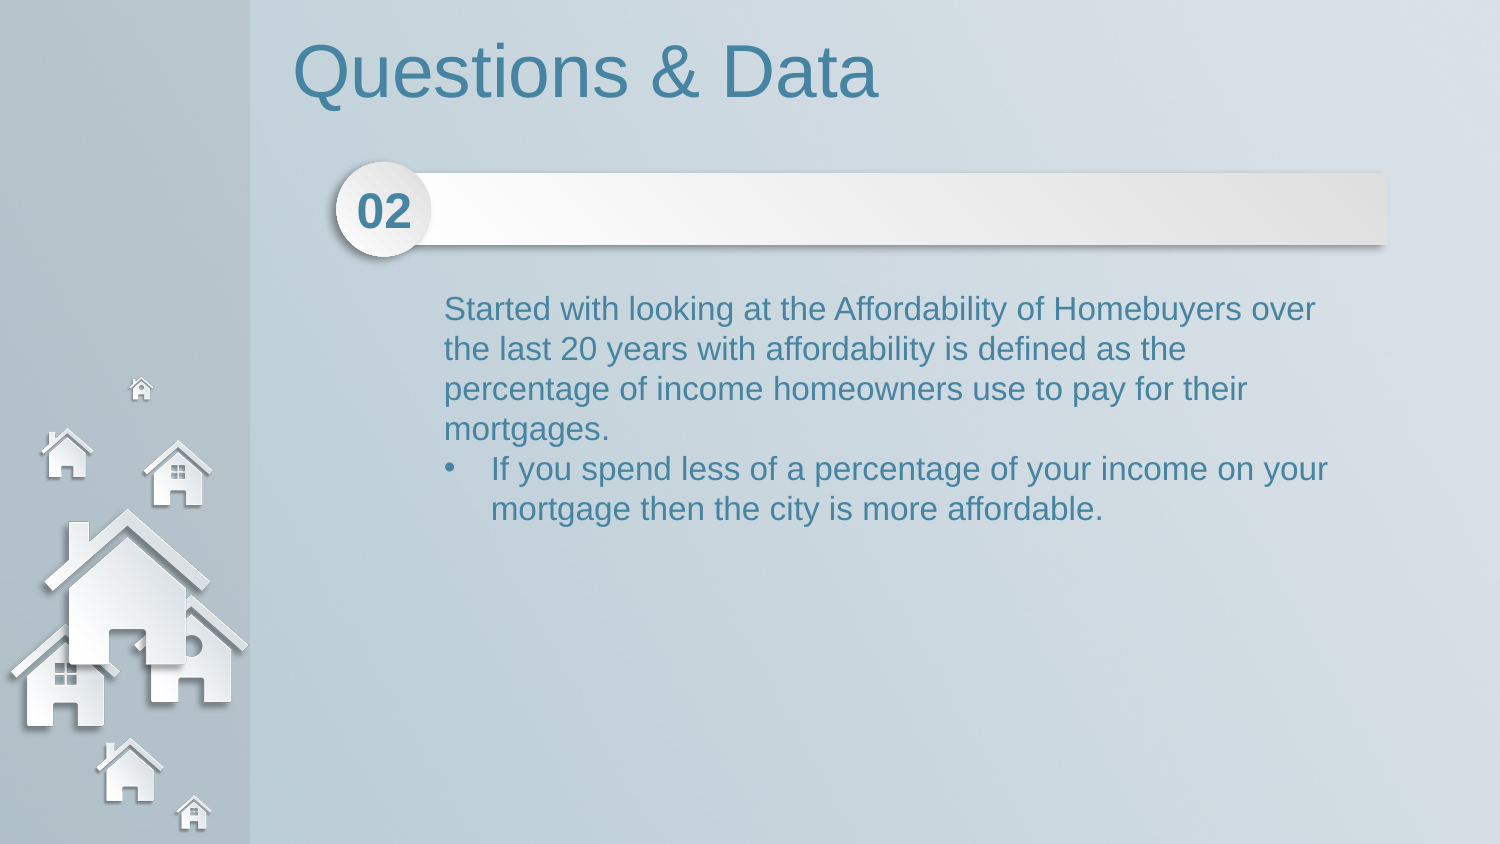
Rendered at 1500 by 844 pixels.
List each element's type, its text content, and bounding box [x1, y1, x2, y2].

text_box [352, 159, 415, 171]
text_box 02 [338, 171, 430, 247]
text_box [334, 190, 338, 228]
text_box Started with looking at the Affordability of Homebuyers over the last 20 years with affordability is defined as the percentage of income homeowners use to pay for their mortgages. If you spend less of a percentage of your income on your mortgage then the city is more affordable. [429, 280, 1365, 615]
text_box [430, 192, 434, 227]
text_box [352, 247, 416, 259]
list Questions & Data [277, 20, 1500, 115]
picture [0, 0, 1500, 844]
text_box [430, 172, 1390, 247]
